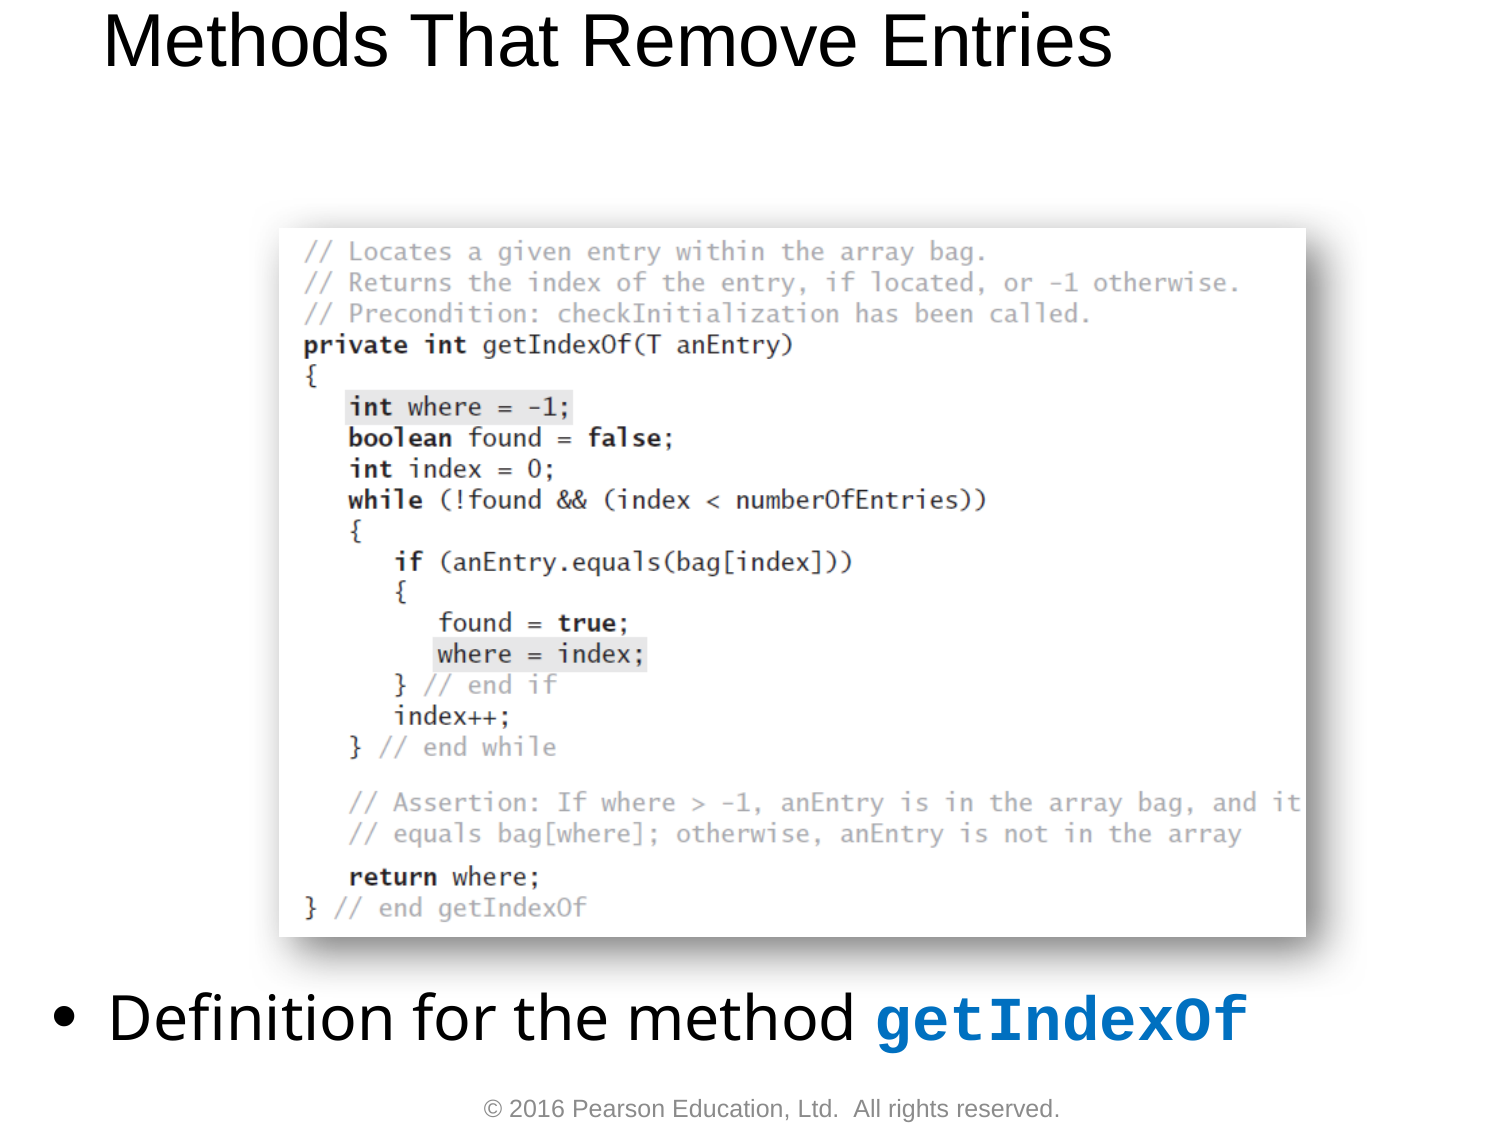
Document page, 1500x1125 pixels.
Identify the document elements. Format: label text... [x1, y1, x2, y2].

text_box © 2016 Pearson Education, Ltd. All rights reserved. [112, 1077, 1434, 1125]
picture [279, 227, 1307, 937]
title Methods That Remove Entries [87, 22, 1413, 73]
list Definition for the method getIndexOf [36, 970, 1466, 1097]
